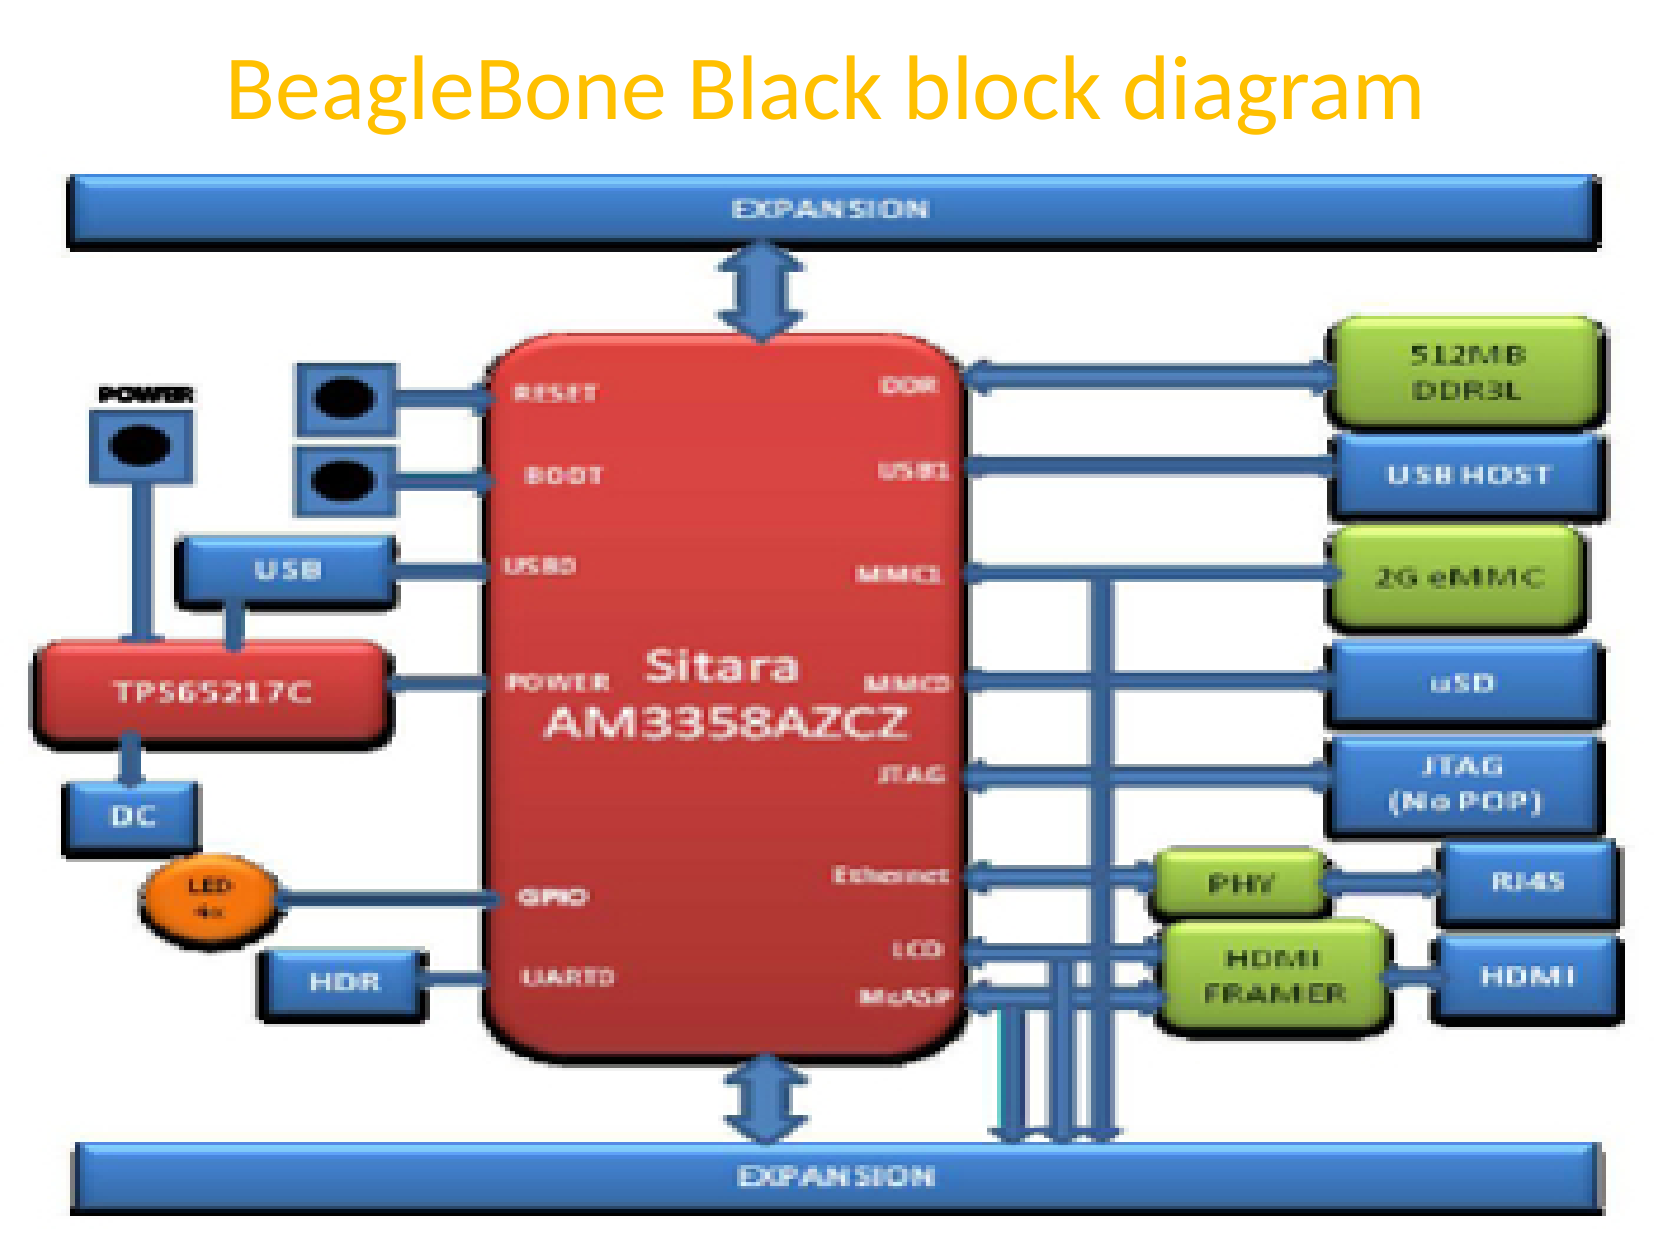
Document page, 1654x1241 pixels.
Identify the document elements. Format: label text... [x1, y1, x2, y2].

text_box BeagleBone Black block diagram [82, 0, 1571, 149]
picture [0, 151, 1654, 1241]
